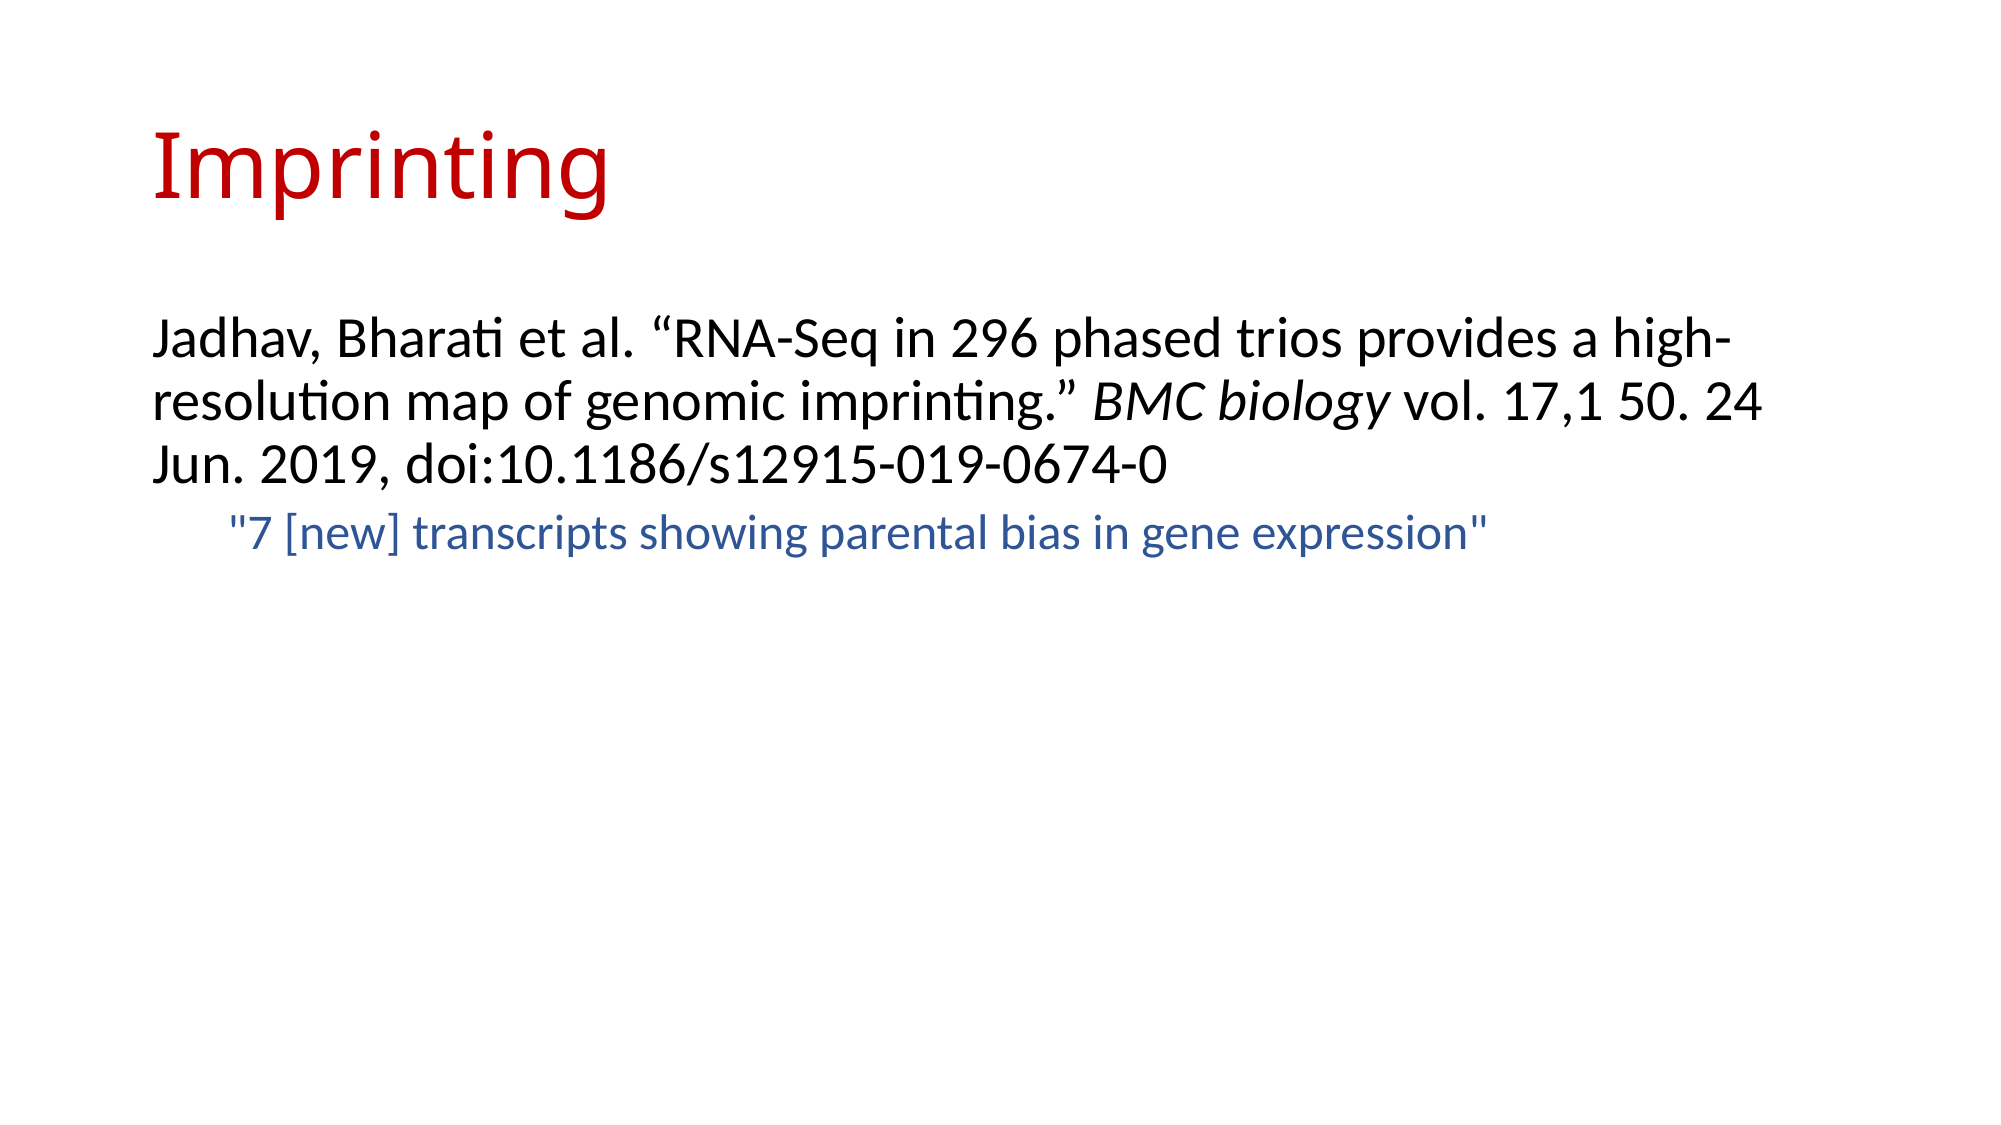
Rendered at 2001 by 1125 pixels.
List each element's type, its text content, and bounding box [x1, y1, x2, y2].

title Imprinting [137, 59, 1863, 278]
list Jadhav, Bharati et al. “RNA-Seq in 296 phased trios provides a high-resolution map of genomic imprinting.” BMC biology vol. 17,1 50. 24 Jun. 2019, doi:10.1186/s12915-019-0674-0 "7 [new] transcripts showing parental bias in gene expression" [137, 299, 1863, 1014]
